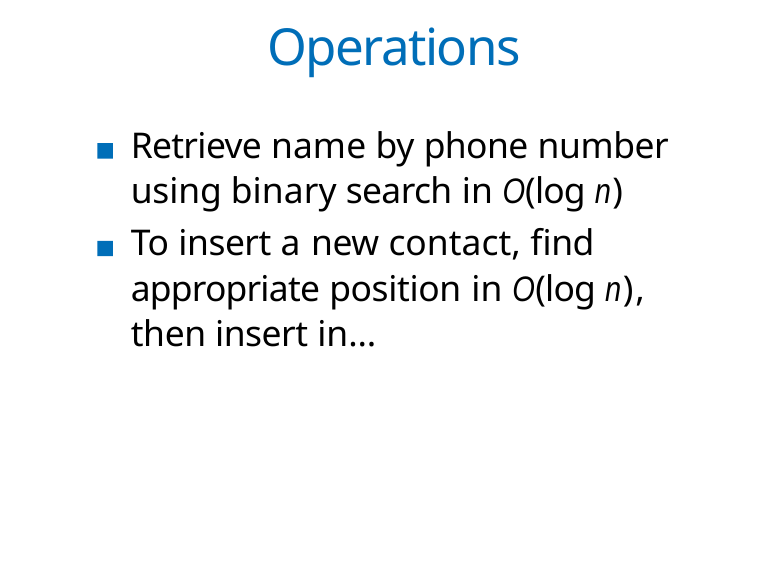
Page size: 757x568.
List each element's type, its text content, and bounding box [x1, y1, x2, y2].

text_box [97, 143, 113, 159]
text_box [97, 240, 113, 257]
text_box Retrieve name by phone number using binary search in O(log n) To insert a new contact, find appropriate position in O(log n), then insert in... [128, 118, 673, 354]
title Operations [29, 12, 728, 110]
